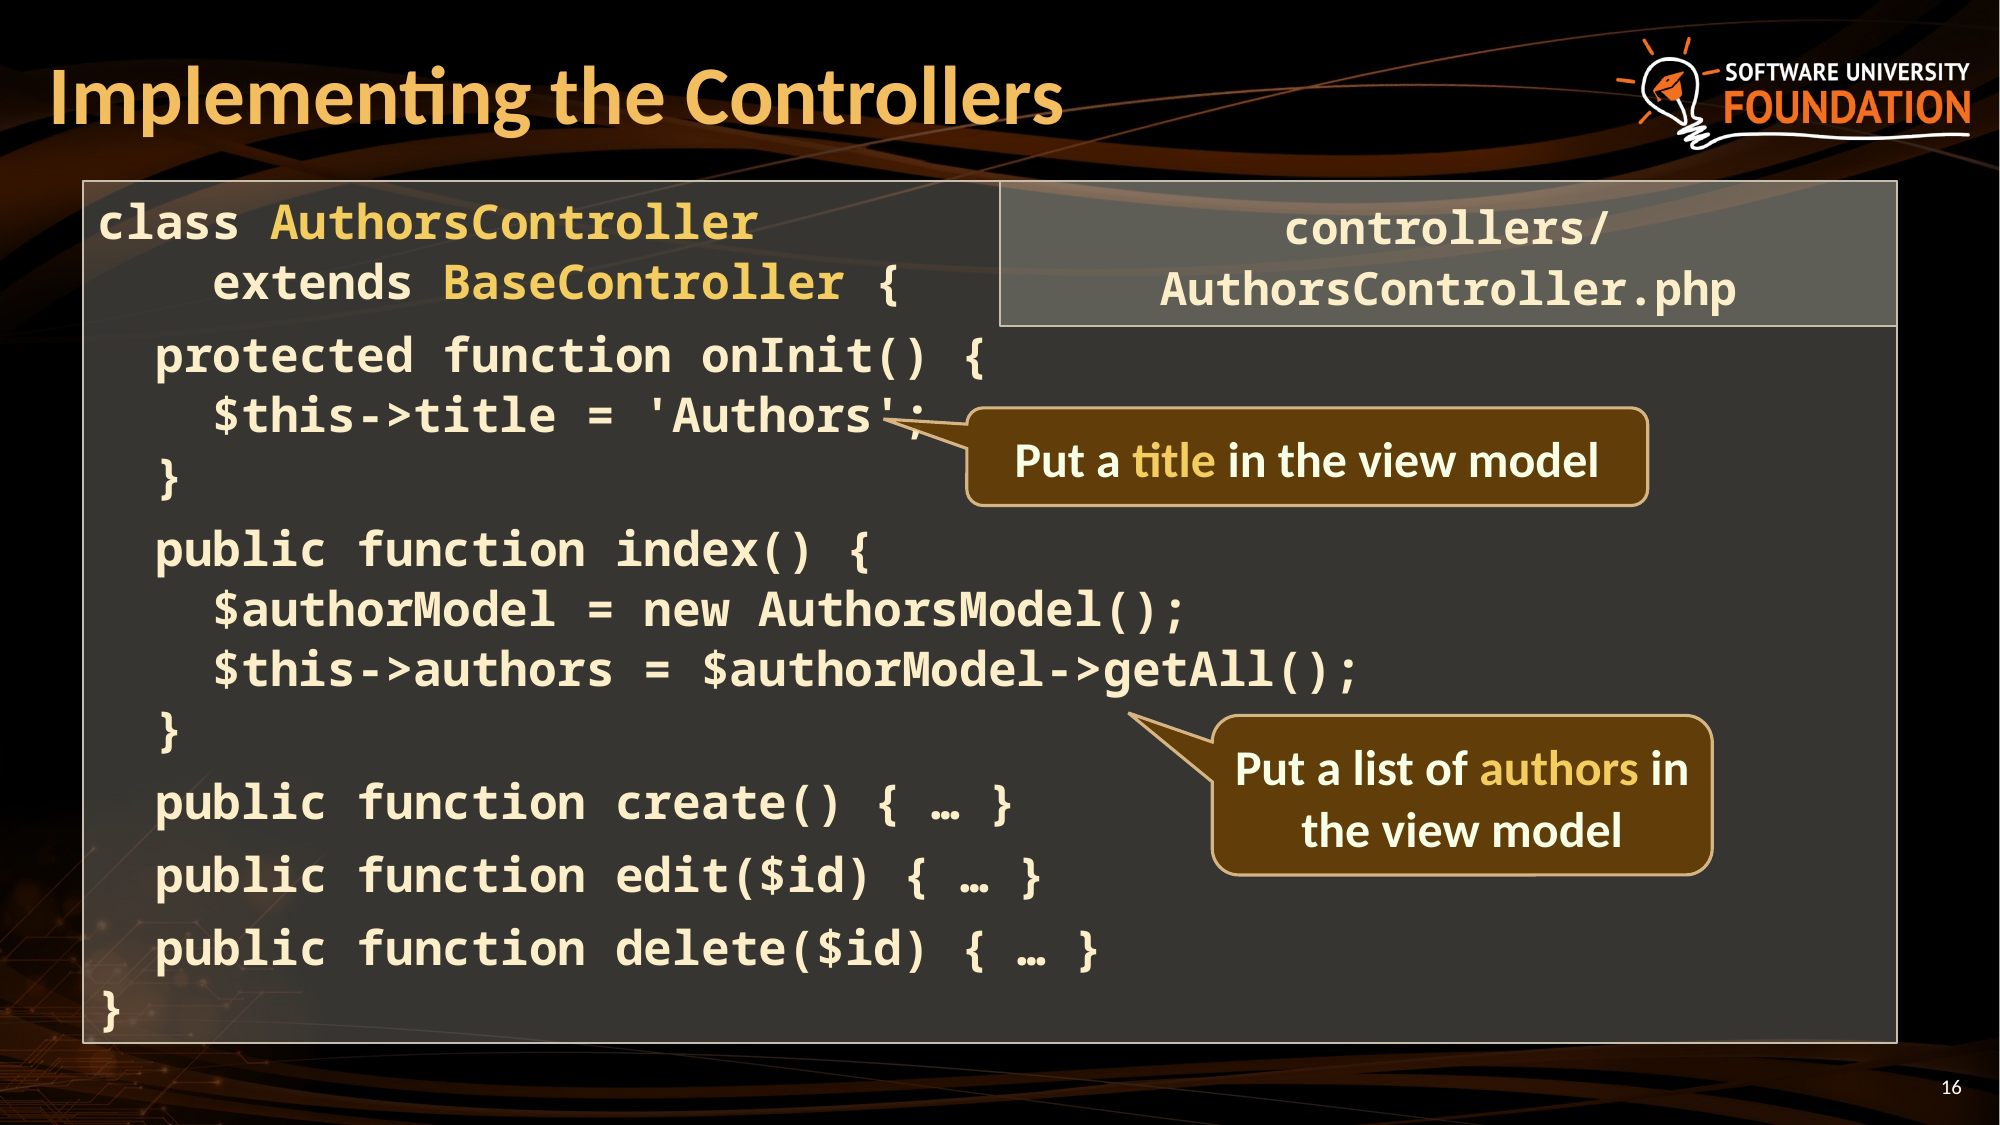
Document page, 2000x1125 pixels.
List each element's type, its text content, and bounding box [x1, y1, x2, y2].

picture [0, 0, 2000, 1125]
slide_number 16 [1897, 1070, 1968, 1103]
title Implementing the Controllers [30, 6, 1602, 189]
text_box class AuthorsController extends BaseController { protected function onInit() { $this->title = 'Authors'; } public function index() { $authorModel = new AuthorsModel(); $this->authors = $authorModel->getAll(); } public function create() { … } public function edit($id) { … } public function delete($id) { … } } [83, 181, 1898, 1043]
text_box Put a title in the view model [883, 406, 1649, 507]
text_box Put a list of authors in the view model [1127, 711, 1714, 876]
text_box controllers/AuthorsController.php [999, 181, 1898, 326]
